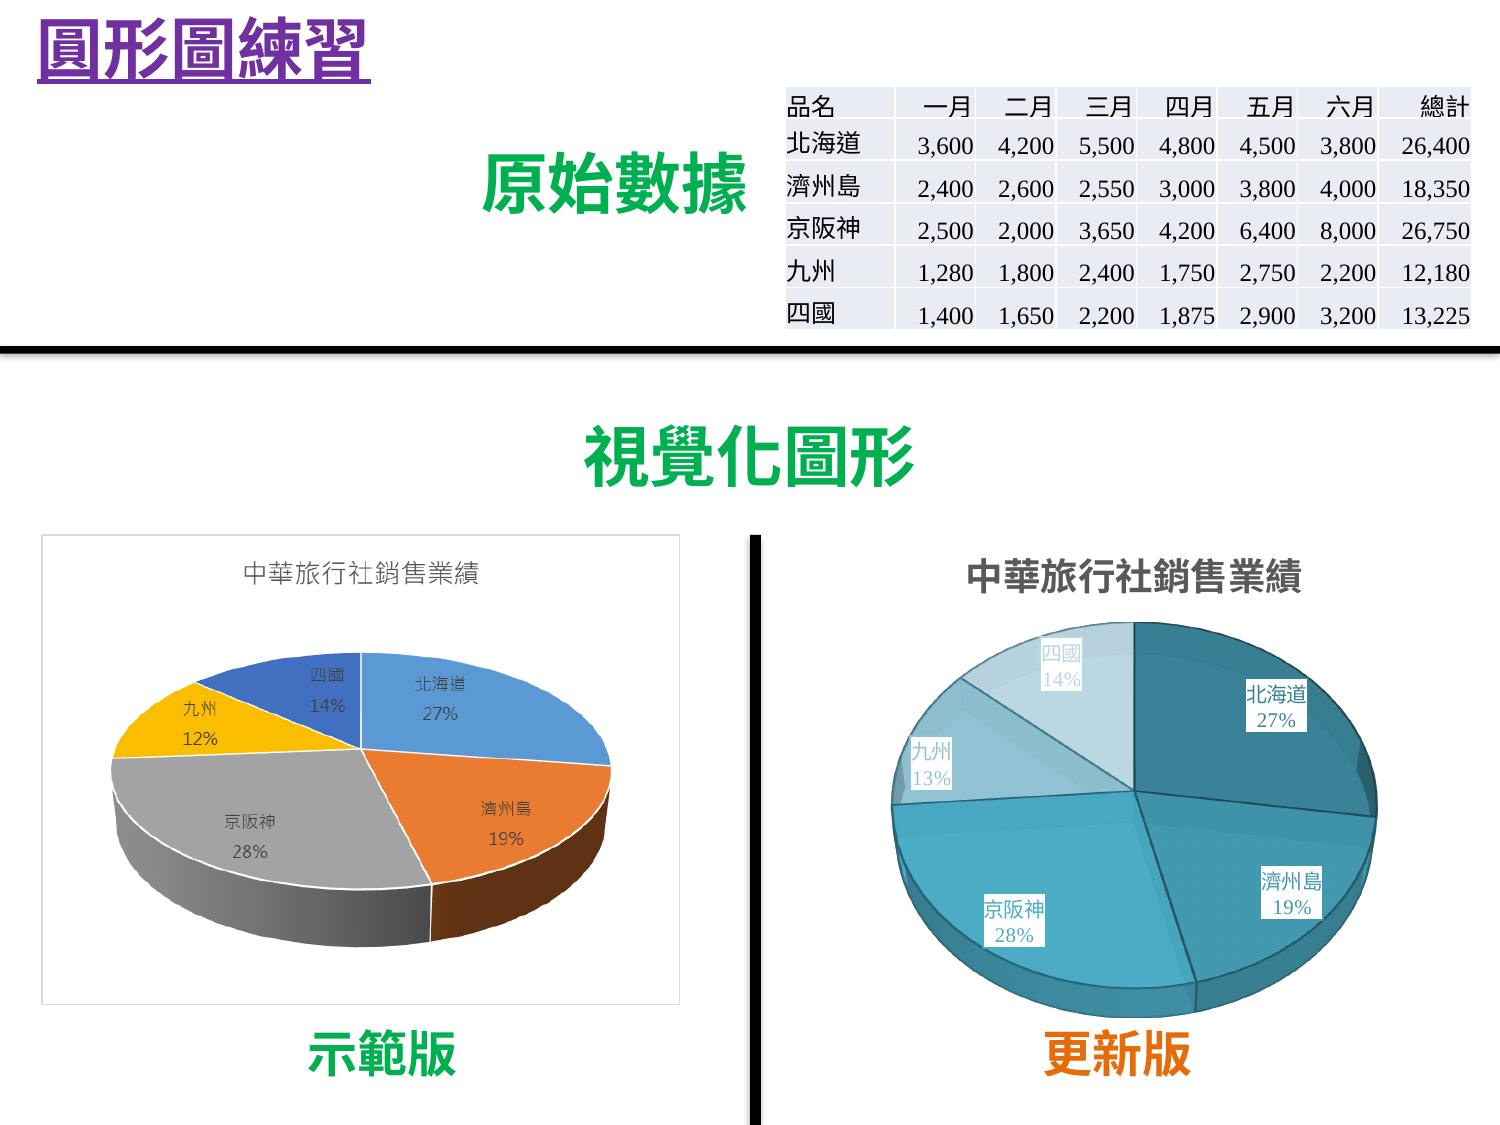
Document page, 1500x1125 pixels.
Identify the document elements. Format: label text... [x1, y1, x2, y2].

table_cell 1,650 [976, 288, 1055, 329]
table_cell 26,400 [1379, 119, 1471, 159]
table_cell 8,000 [1298, 204, 1377, 244]
table_cell 1,400 [896, 288, 975, 329]
table_cell 四國 [786, 288, 894, 329]
text_box [0, 346, 1500, 354]
table_header 總計 [1379, 87, 1471, 117]
table_header 四月 [1137, 87, 1216, 117]
chart [786, 516, 1483, 1028]
text_box [750, 1090, 761, 1125]
table_cell 九州 [786, 246, 894, 287]
table_cell 1,800 [976, 246, 1055, 287]
picture [40, 534, 680, 1005]
table_cell 2,600 [976, 161, 1055, 202]
table_cell 1,280 [896, 246, 975, 287]
table_cell 1,750 [1137, 246, 1216, 287]
table_cell 3,800 [1298, 119, 1377, 159]
table_cell 2,900 [1218, 288, 1297, 329]
table_cell 北海道 [786, 119, 894, 159]
table_header 三月 [1057, 87, 1136, 117]
table_cell 京阪神 [786, 204, 894, 244]
table_cell 6,400 [1218, 204, 1297, 244]
table_cell 2,400 [896, 161, 975, 202]
table_cell 4,000 [1298, 161, 1377, 202]
table_header 五月 [1218, 87, 1297, 117]
table_cell 濟州島 [786, 161, 894, 202]
table_header 二月 [976, 87, 1055, 117]
text_box 圓形圖練習 [0, 0, 408, 95]
table_cell 13,225 [1379, 288, 1471, 329]
text_box 示範版 更新版 [0, 1015, 1500, 1090]
text_box 視覺化圖形 [0, 406, 1500, 502]
table_header 一月 [896, 87, 975, 117]
table_cell 2,000 [976, 204, 1055, 244]
table_cell 12,180 [1379, 246, 1471, 287]
table_cell 5,500 [1057, 119, 1136, 159]
table_cell 4,200 [1137, 204, 1216, 244]
table_cell 26,750 [1379, 204, 1471, 244]
table_cell 2,400 [1057, 246, 1136, 287]
table_cell 4,800 [1137, 119, 1216, 159]
table_cell 3,600 [896, 119, 975, 159]
text_box 原始數據 [466, 134, 768, 230]
text_box [750, 534, 761, 1015]
table_cell 2,200 [1298, 246, 1377, 287]
table_cell 3,800 [1218, 161, 1297, 202]
table_cell 3,200 [1298, 288, 1377, 329]
table_cell 2,500 [896, 204, 975, 244]
table_cell 3,000 [1137, 161, 1216, 202]
table_cell 2,750 [1218, 246, 1297, 287]
table_cell 2,550 [1057, 161, 1136, 202]
table_cell 2,200 [1057, 288, 1136, 329]
table_header 六月 [1298, 87, 1377, 117]
table_cell 18,350 [1379, 161, 1471, 202]
table_cell 1,875 [1137, 288, 1216, 329]
table_cell 4,200 [976, 119, 1055, 159]
table_cell 4,500 [1218, 119, 1297, 159]
table_header 品名 [786, 87, 894, 117]
table_cell 3,650 [1057, 204, 1136, 244]
